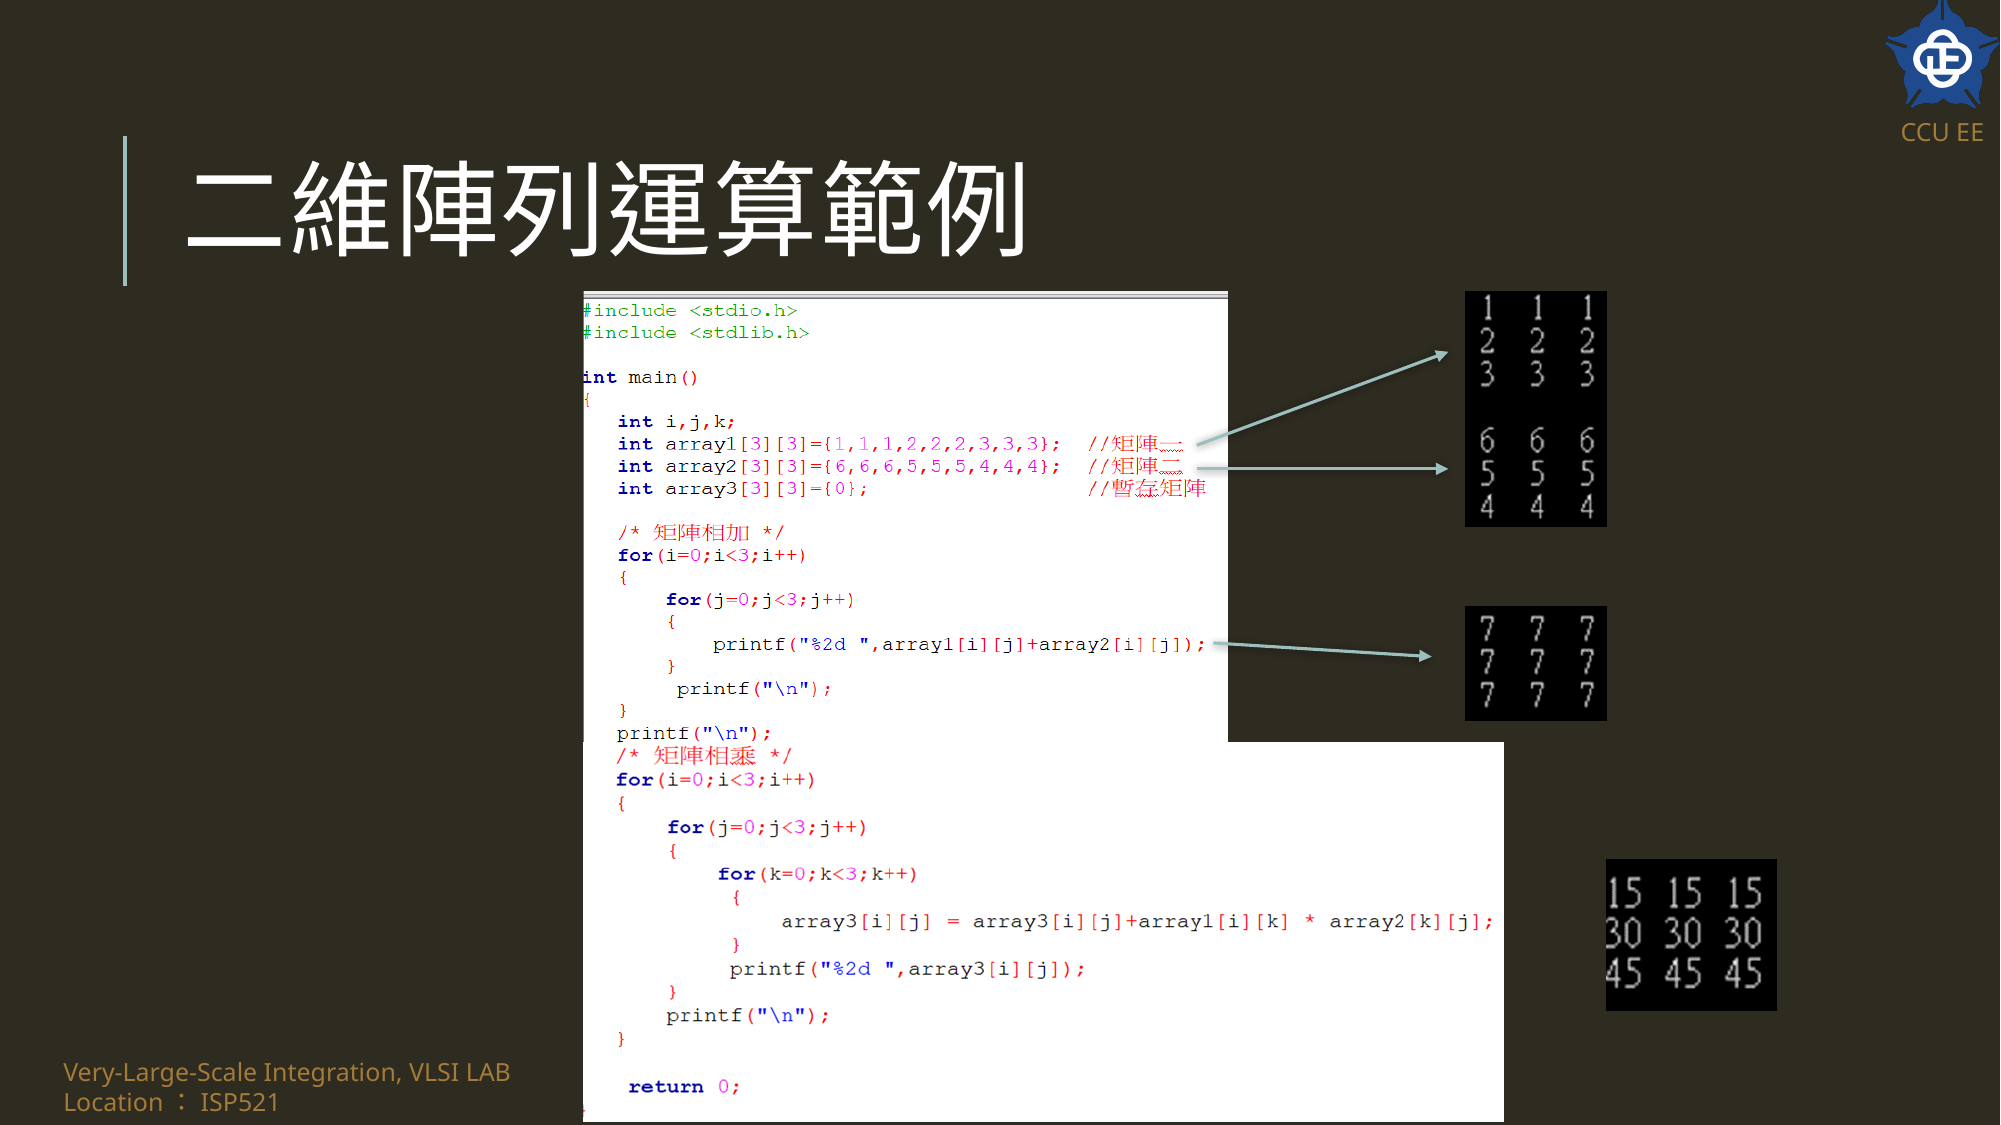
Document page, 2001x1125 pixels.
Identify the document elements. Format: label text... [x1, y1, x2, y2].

picture [1885, 0, 2000, 109]
picture [583, 742, 1505, 1122]
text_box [1213, 642, 1432, 657]
picture [1465, 605, 1607, 721]
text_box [1196, 351, 1449, 446]
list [583, 291, 1229, 738]
title 二維陣列運算範例 [168, 96, 1763, 342]
picture [1605, 859, 1777, 1012]
picture [1465, 291, 1607, 527]
